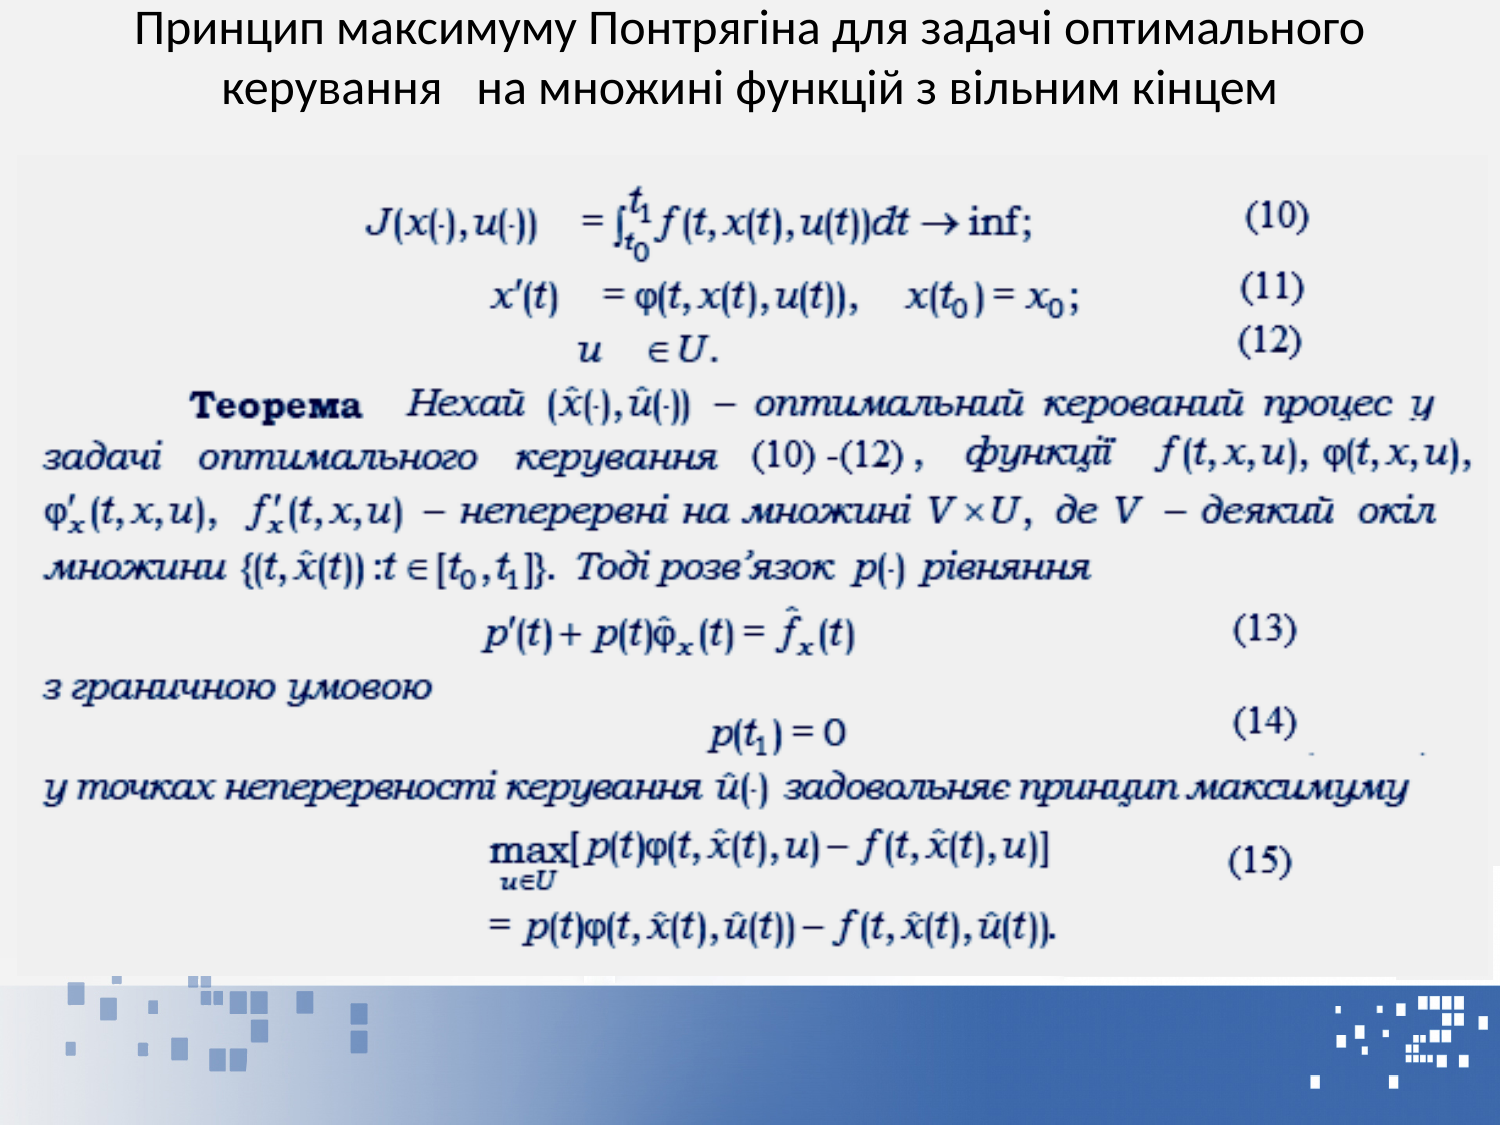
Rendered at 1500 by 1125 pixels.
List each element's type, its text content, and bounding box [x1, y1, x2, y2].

picture [0, 0, 1500, 1125]
title Принцип максимуму Понтрягіна для задачі оптимального керування на множині функцій з вільним кінцем [75, 0, 1425, 114]
